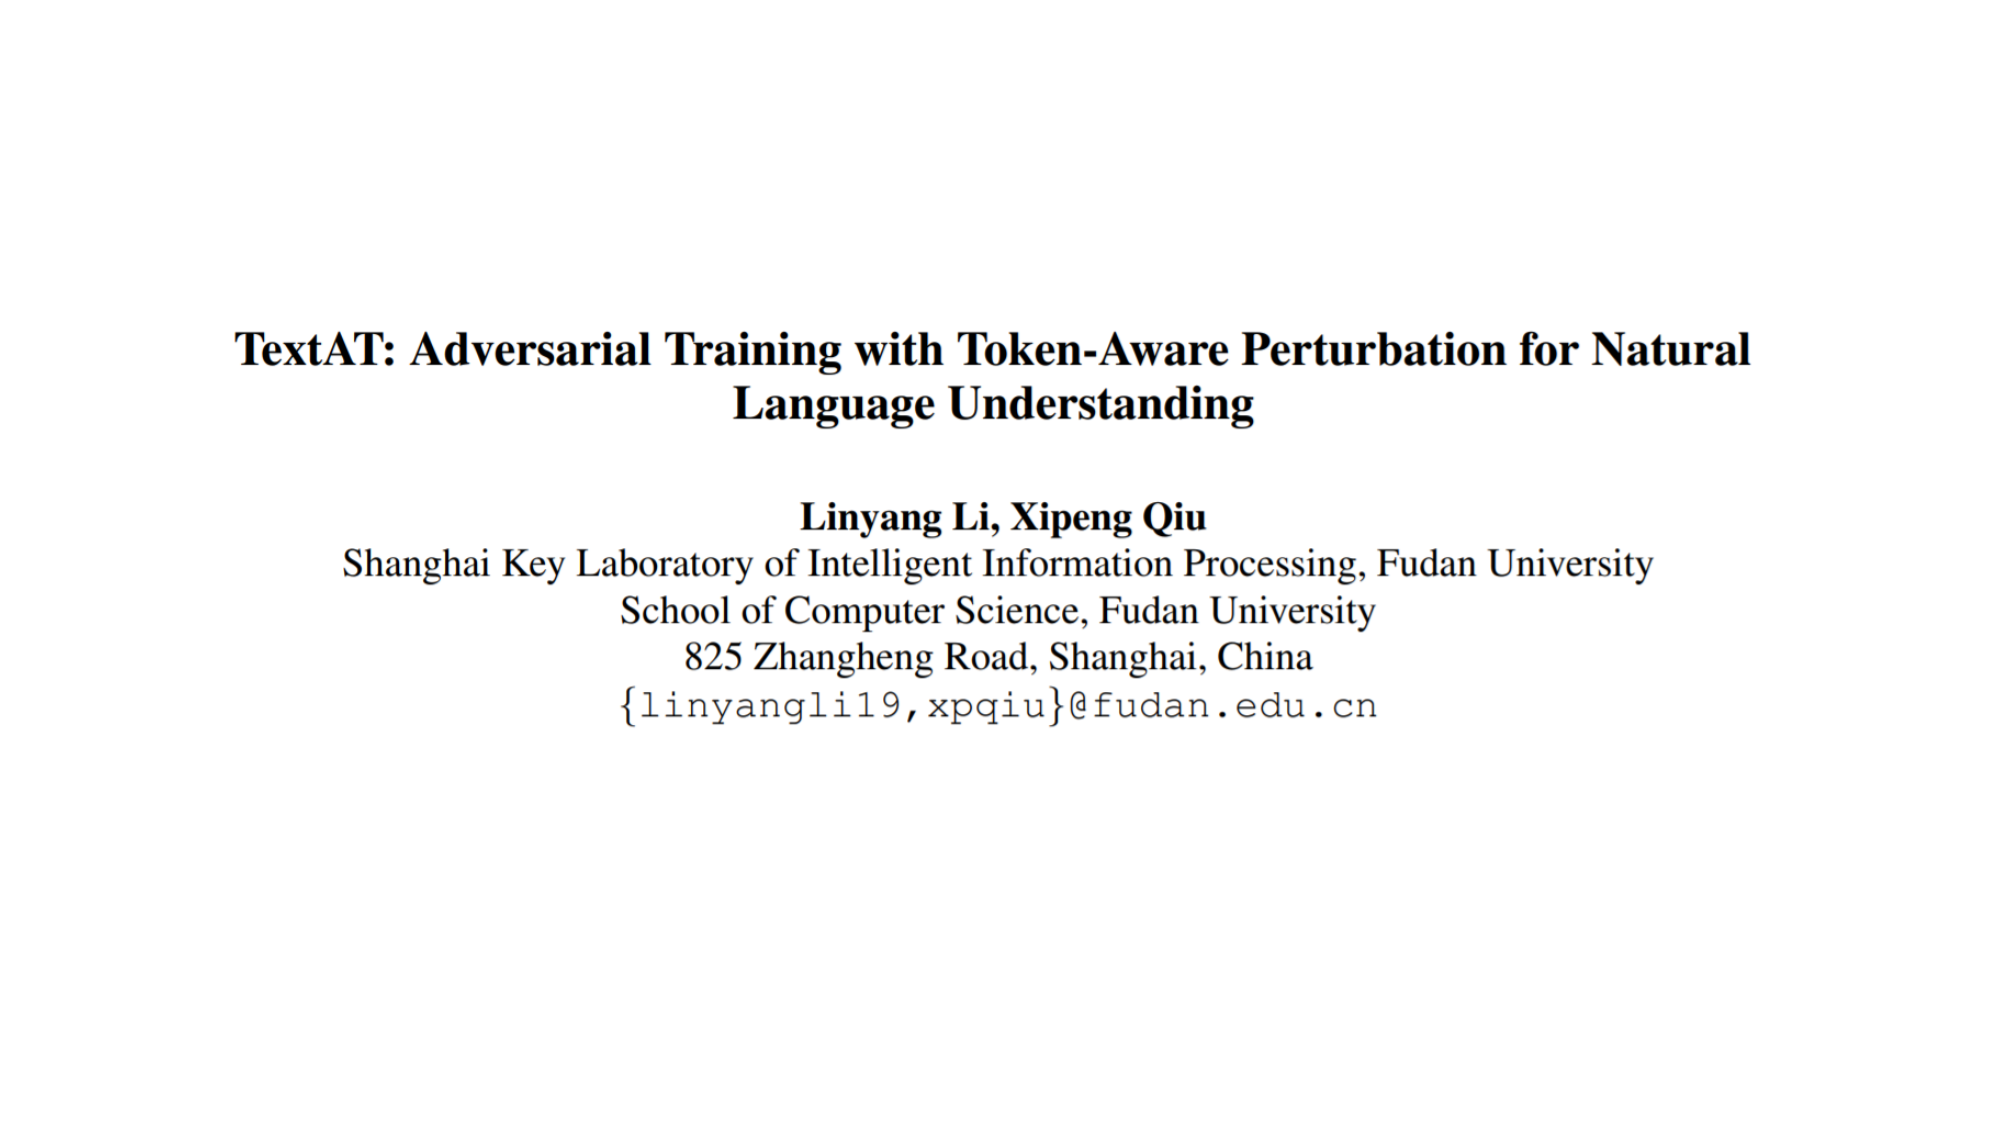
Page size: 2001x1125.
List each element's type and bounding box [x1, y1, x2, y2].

picture [207, 300, 1825, 769]
